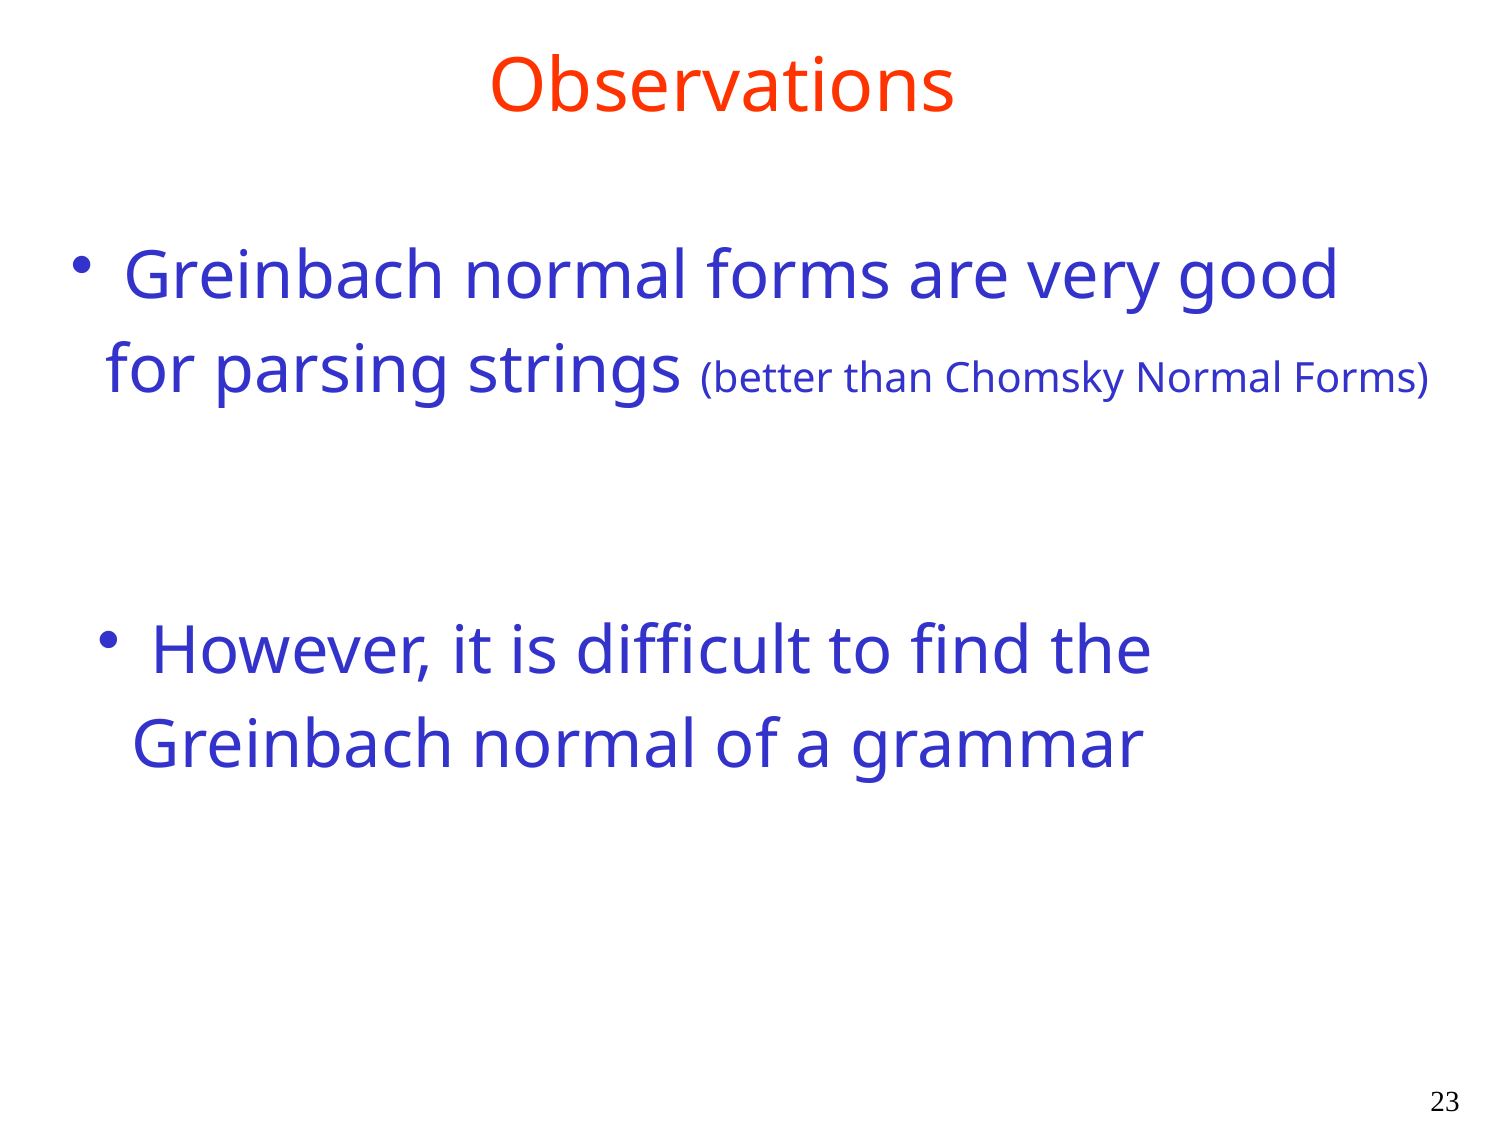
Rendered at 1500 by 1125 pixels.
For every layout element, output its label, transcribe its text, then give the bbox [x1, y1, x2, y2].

text_box Greinbach normal forms are very good for parsing strings (better than Chomsky Normal Forms) [55, 224, 1462, 413]
text_box Observations [473, 29, 971, 135]
text_box However, it is difficult to find the Greinbach normal of a grammar [82, 599, 1187, 788]
slide_number 23 [1162, 1074, 1476, 1125]
